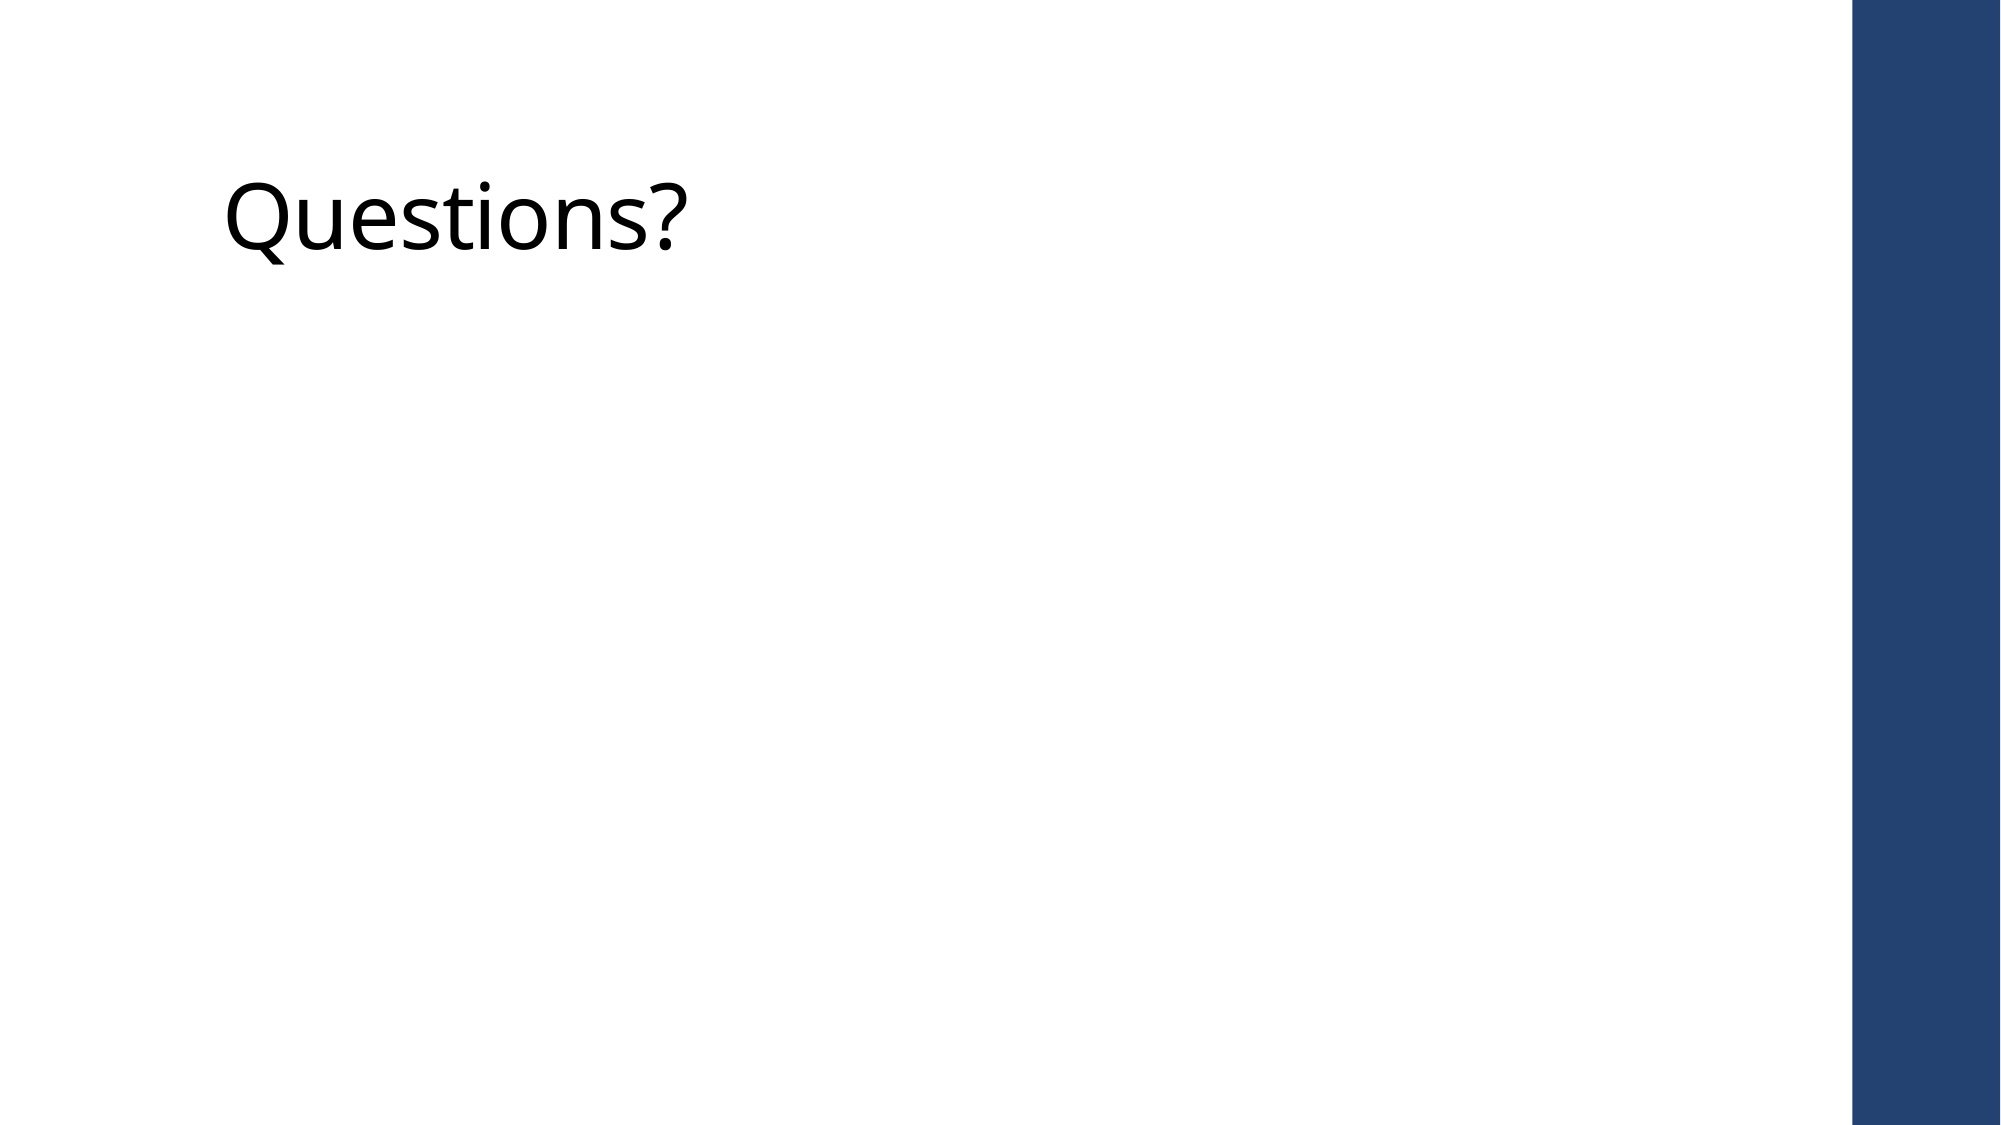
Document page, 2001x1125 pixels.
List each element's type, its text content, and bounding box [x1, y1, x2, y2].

title Questions? [206, 60, 1797, 278]
